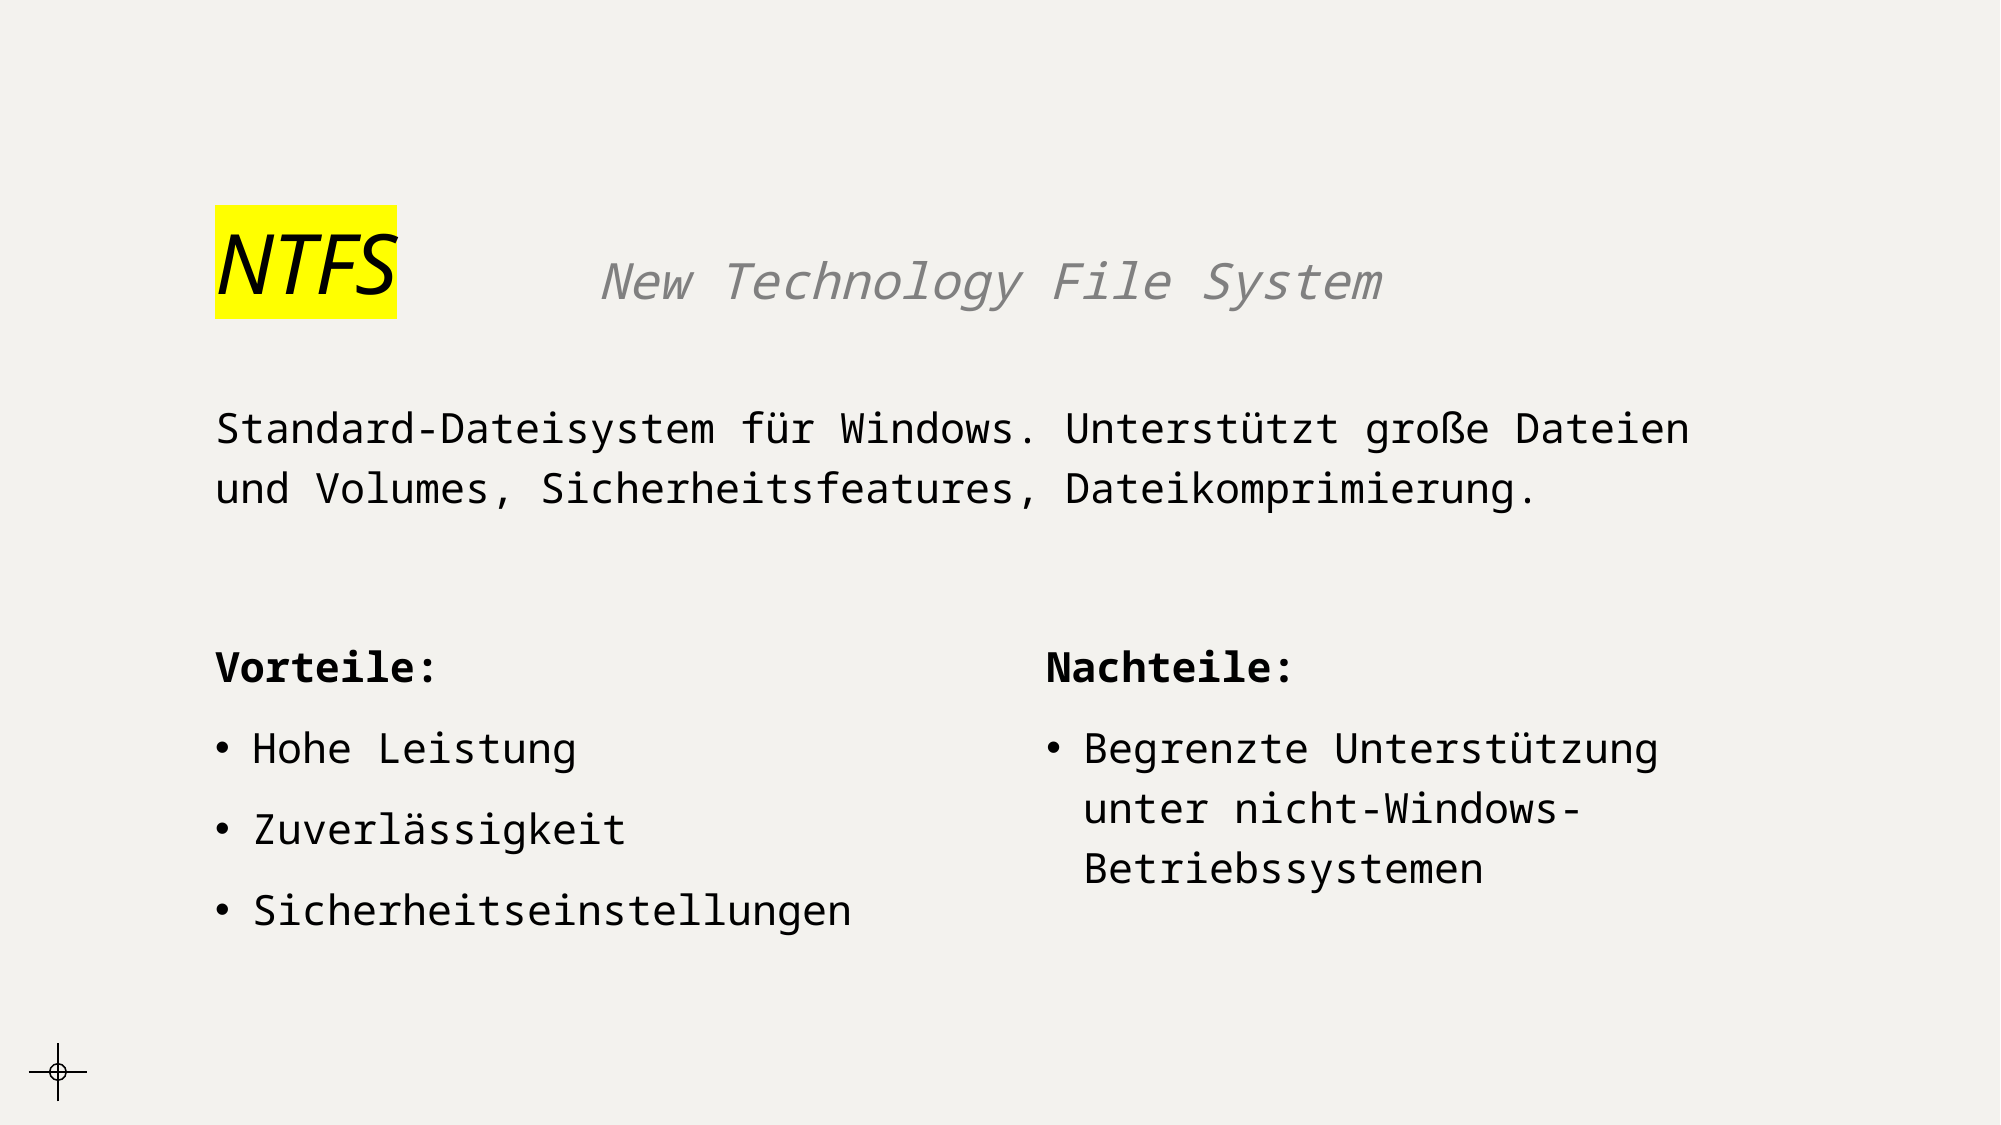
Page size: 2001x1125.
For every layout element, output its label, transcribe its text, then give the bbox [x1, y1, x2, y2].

list Standard-Dateisystem für Windows. Unterstützt große Dateien und Volumes, Sicherheitsfeatures, Dateikomprimierung. [200, 384, 1758, 609]
text_box New Technology File System [584, 242, 1584, 318]
title NTFS [200, 59, 1758, 319]
text_box Nachteile: Begrenzte Unterstützung unter nicht-Windows-Betriebssystemen [1031, 623, 1800, 1067]
text_box Vorteile: Hohe Leistung Zuverlässigkeit Sicherheitseinstellungen [199, 623, 969, 1067]
